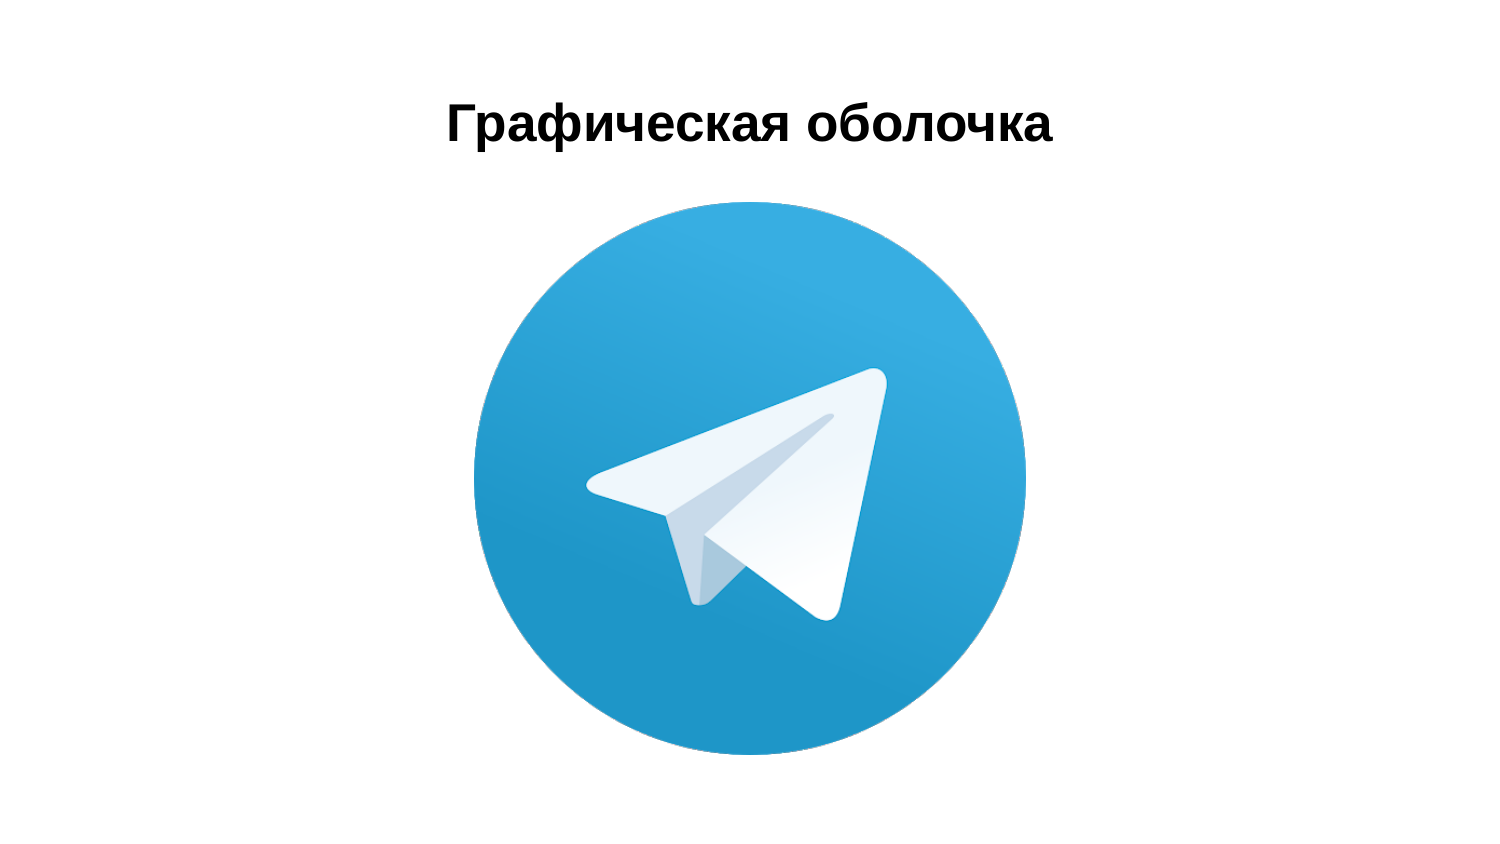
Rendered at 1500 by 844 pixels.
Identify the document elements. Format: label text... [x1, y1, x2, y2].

picture [473, 202, 1027, 755]
title Графическая оболочка [51, 72, 1449, 167]
